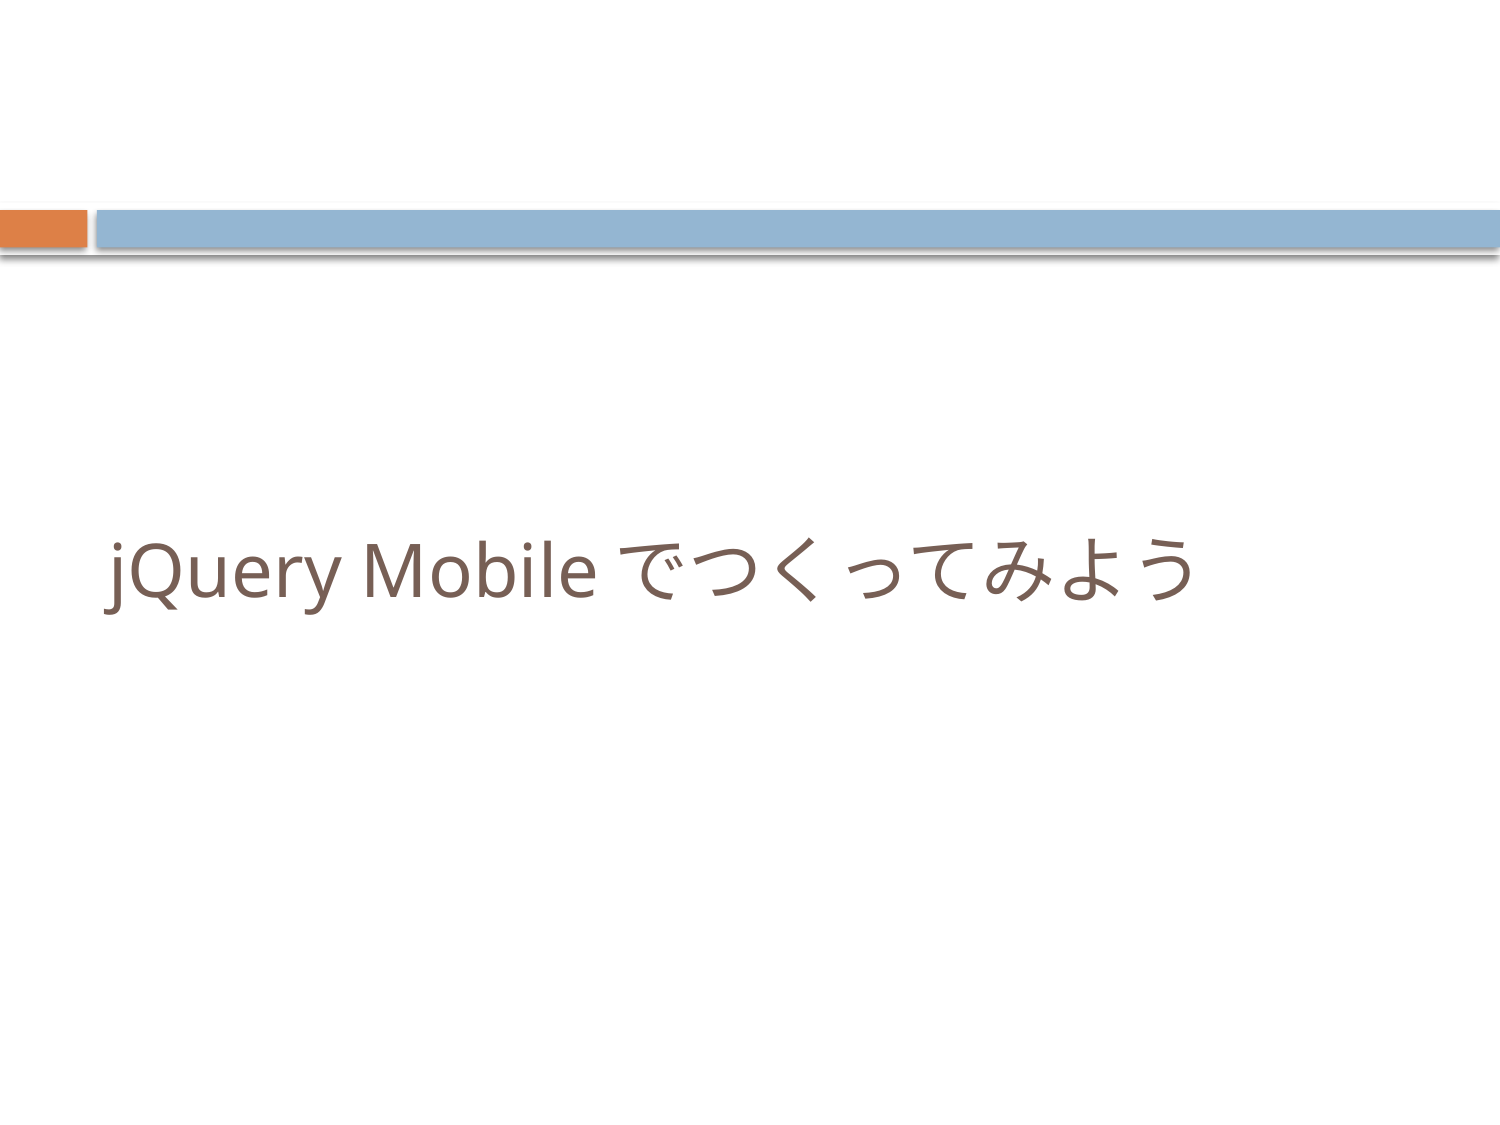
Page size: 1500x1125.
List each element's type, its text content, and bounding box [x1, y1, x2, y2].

title jQuery Mobileでつくってみよう [93, 486, 1431, 650]
